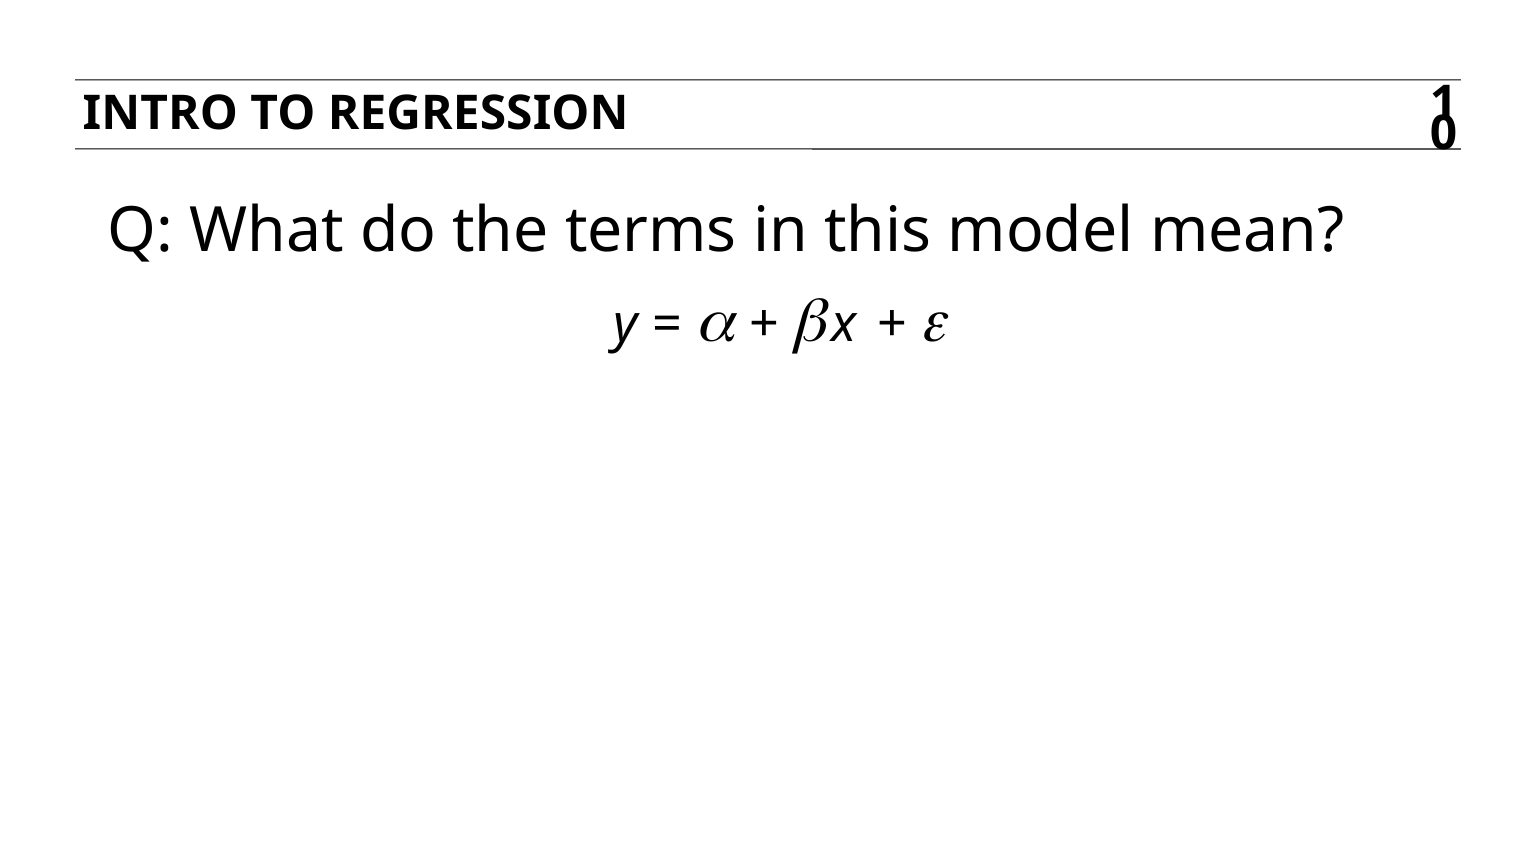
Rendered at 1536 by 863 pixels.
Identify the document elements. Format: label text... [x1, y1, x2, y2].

list Intro to regression [67, 81, 1118, 132]
text_box Q: What do the terms in this model mean? y = a + βx + e [92, 181, 1468, 361]
slide_number 10 [1419, 86, 1461, 138]
